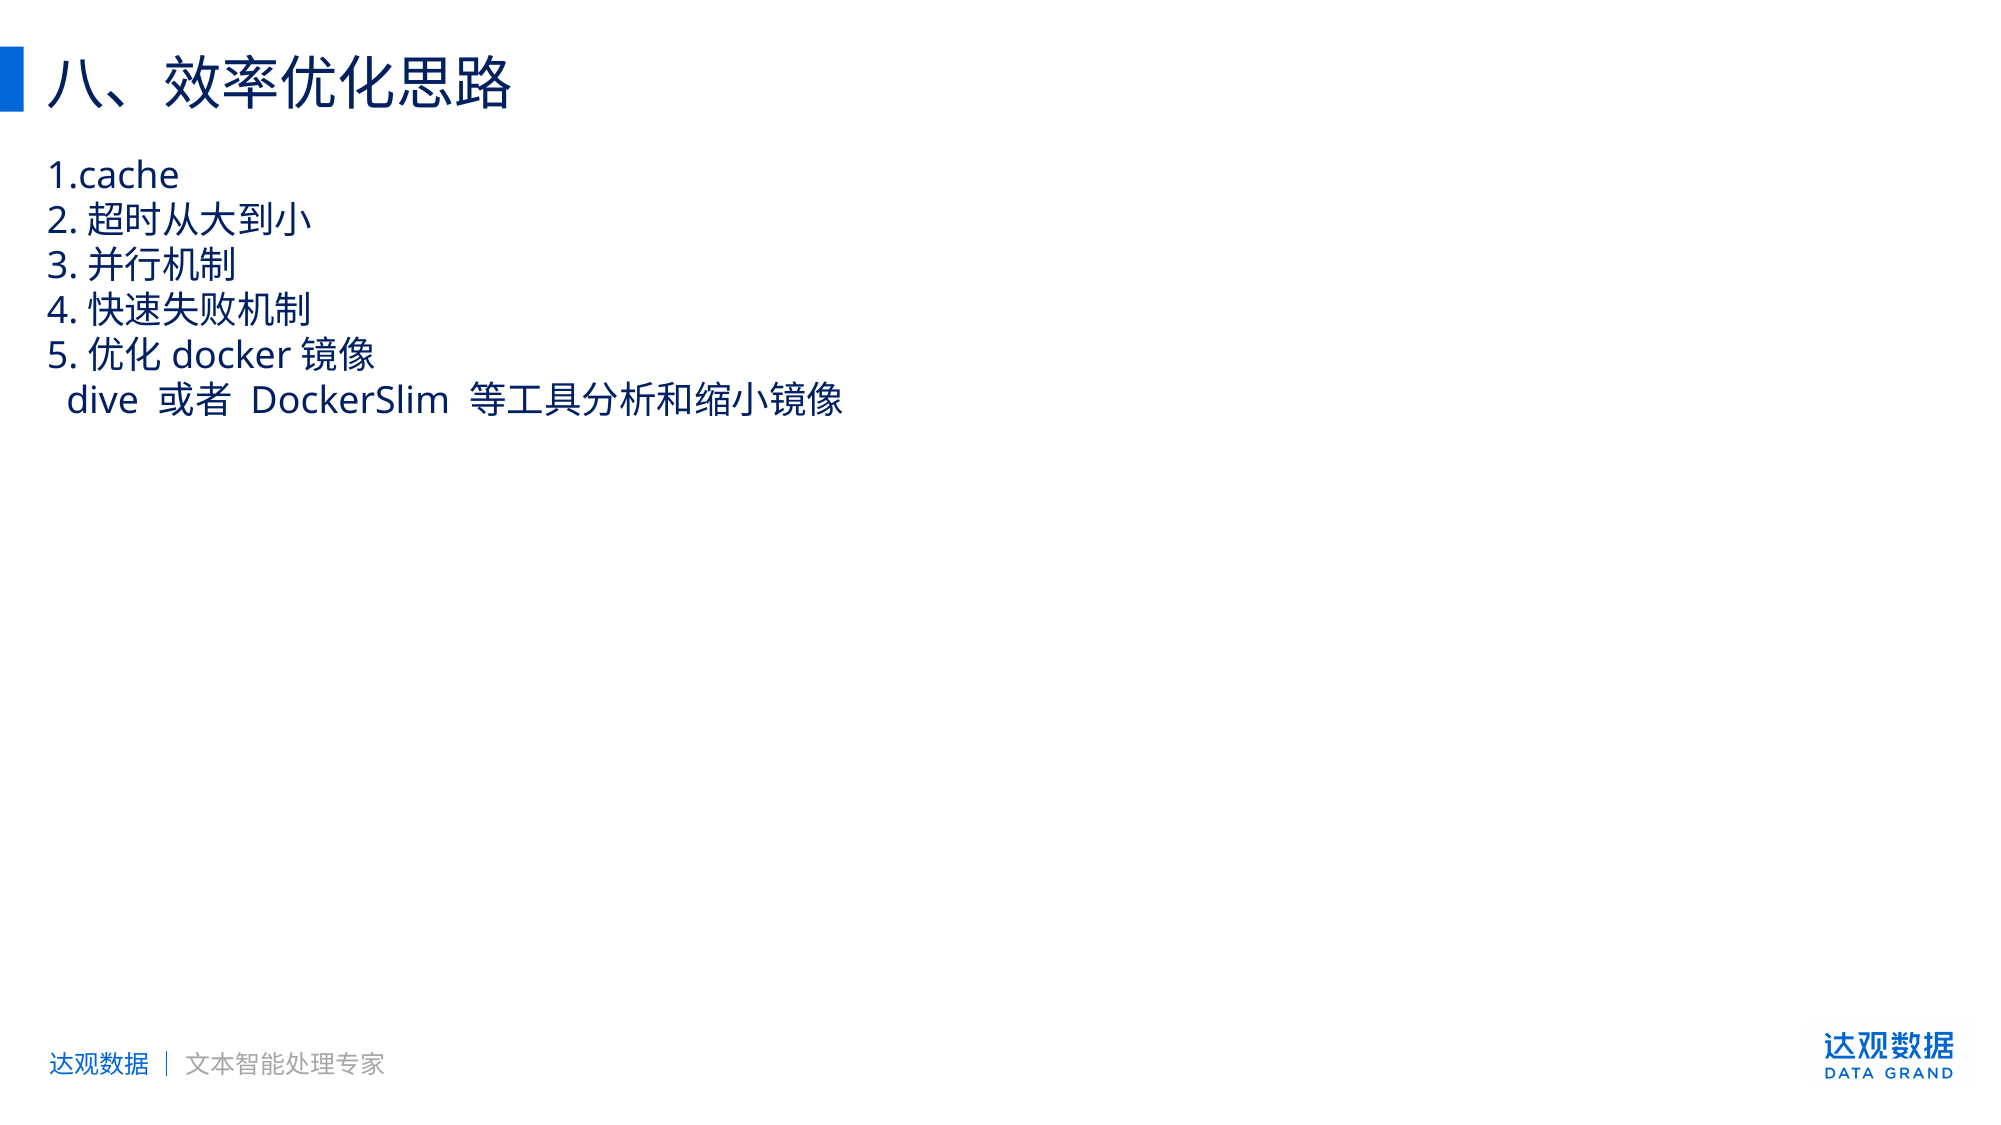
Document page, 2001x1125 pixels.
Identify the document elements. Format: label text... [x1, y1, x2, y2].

text_box 1.cache 2.超时从大到小 3.并行机制 4.快速失败机制 5.优化docker镜像 dive 或者 DockerSlim 等工具分析和缩小镜像 [46, 151, 1911, 422]
picture [1804, 1019, 1976, 1085]
text_box 八、效率优化思路 [46, 46, 1549, 117]
